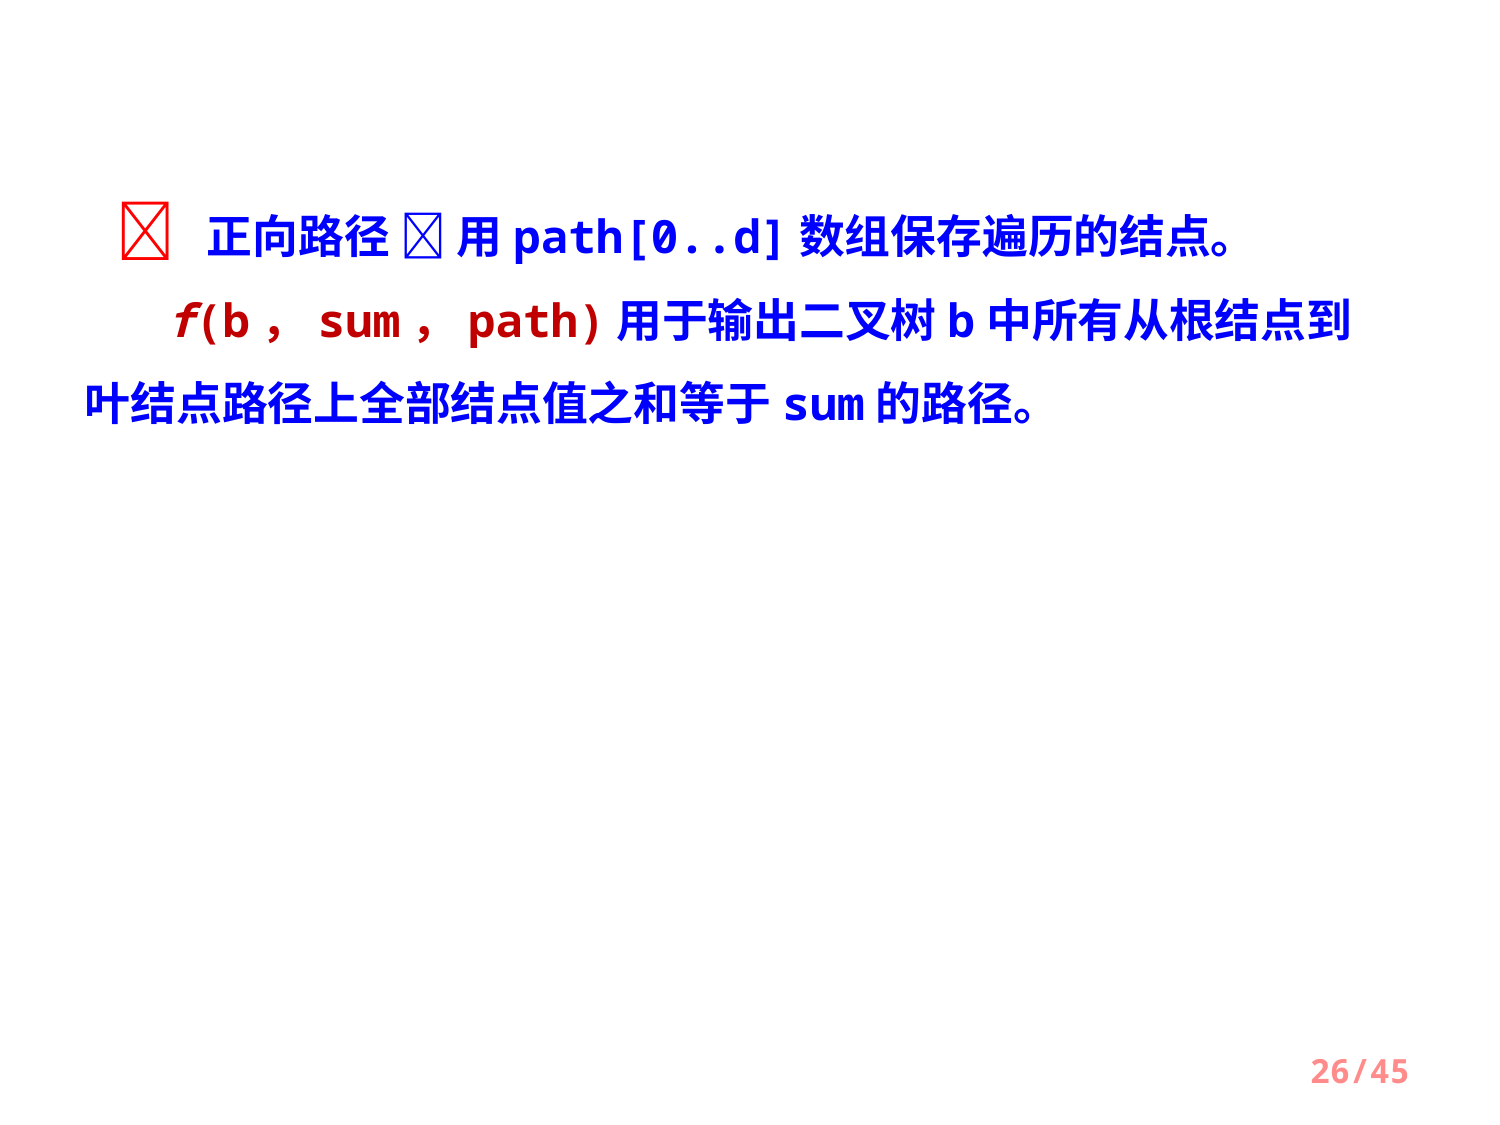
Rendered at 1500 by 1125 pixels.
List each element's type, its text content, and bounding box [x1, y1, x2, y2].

text_box  正向路径  用path[0..d]数组保存遍历的结点。 f(b，sum，path)用于输出二叉树b中所有从根结点到叶结点路径上全部结点值之和等于sum的路径。 [70, 152, 1383, 437]
slide_number 26/45 [1074, 1042, 1425, 1103]
